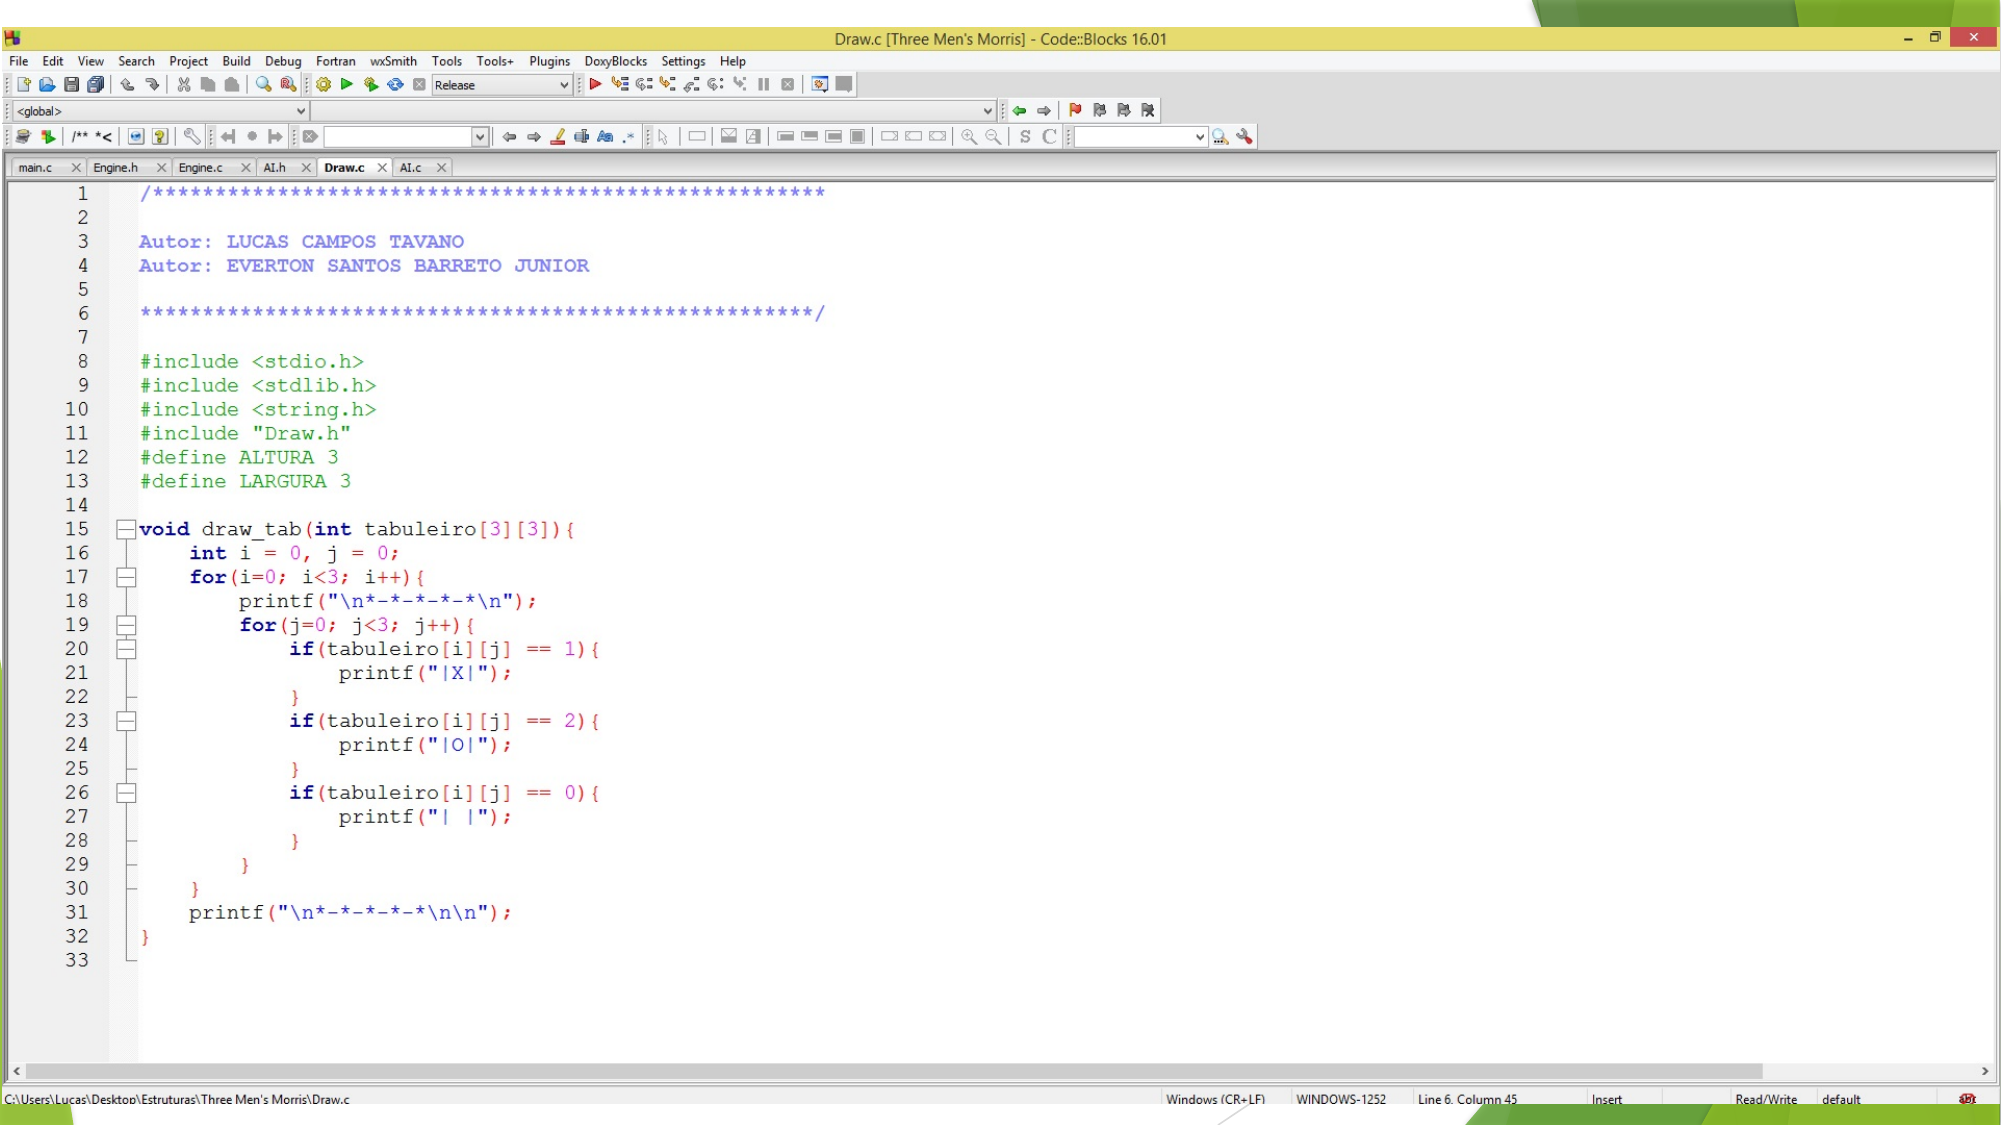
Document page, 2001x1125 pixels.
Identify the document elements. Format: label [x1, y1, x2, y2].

list [1, 27, 2000, 1105]
